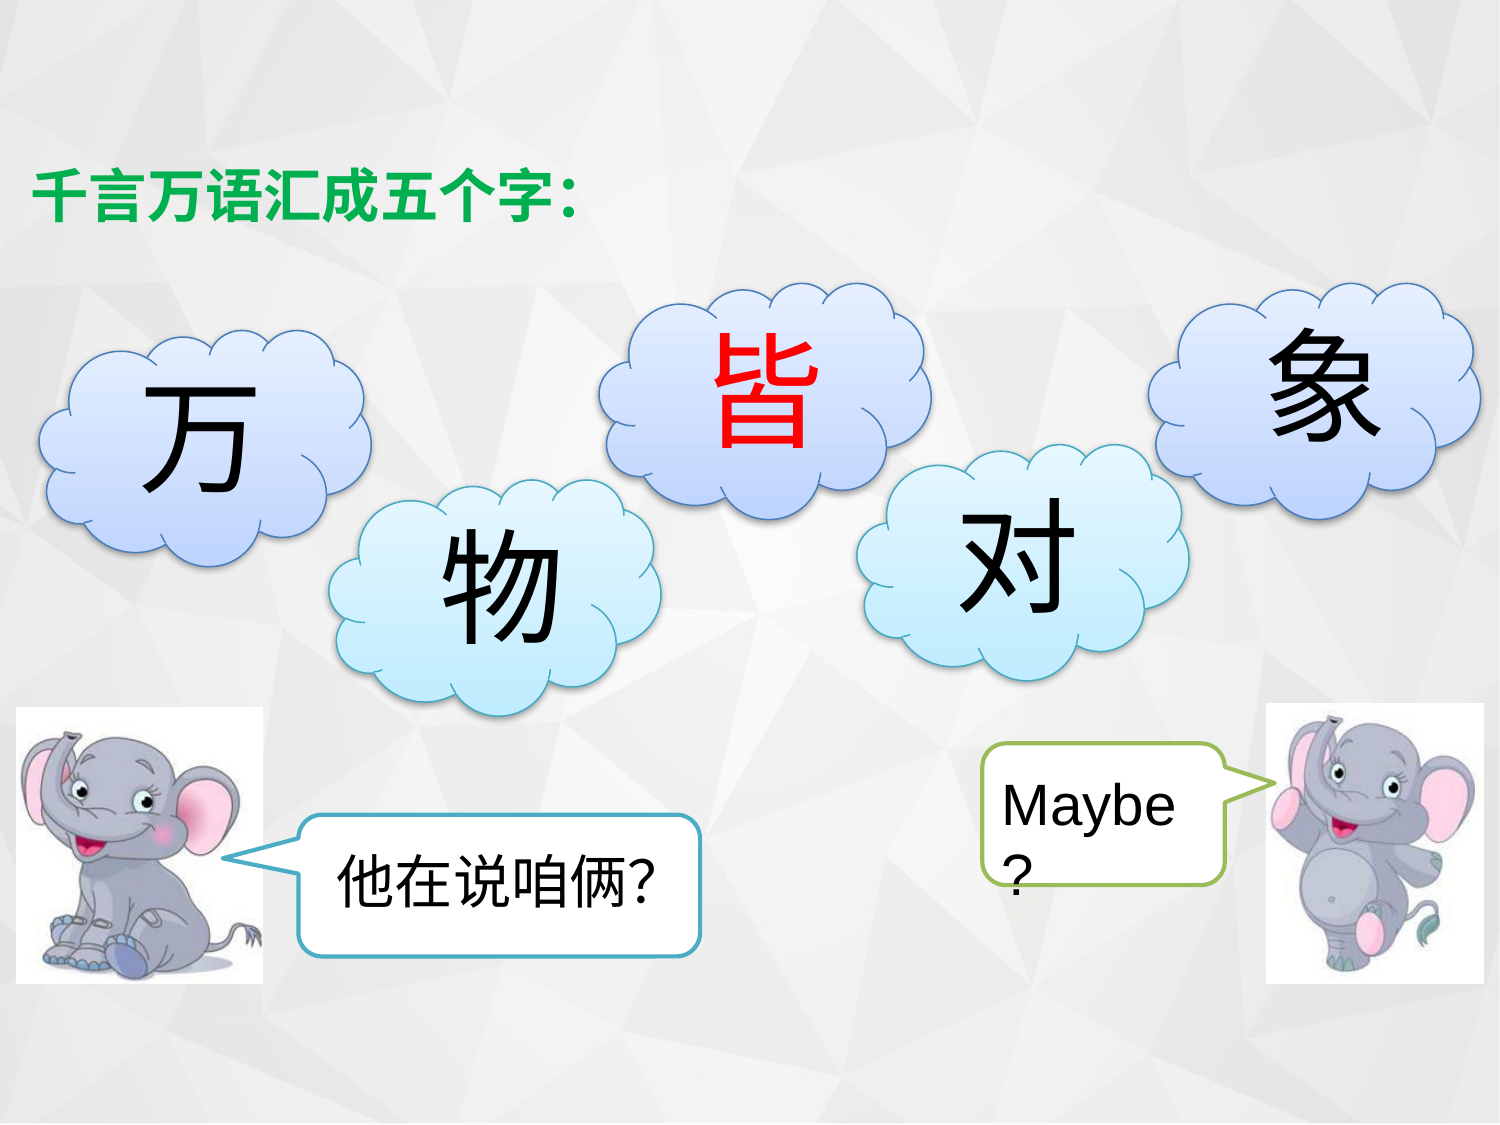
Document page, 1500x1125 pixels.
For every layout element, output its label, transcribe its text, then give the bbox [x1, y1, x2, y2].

text_box 他在说咱俩？ [321, 838, 680, 923]
text_box [1147, 303, 1433, 521]
text_box 万 [124, 351, 361, 517]
text_box Maybe? [986, 759, 1201, 915]
text_box [38, 350, 321, 568]
text_box [980, 741, 1260, 888]
text_box 象 [1247, 300, 1484, 466]
text_box [361, 382, 372, 477]
text_box [150, 329, 332, 351]
text_box [709, 282, 892, 305]
text_box 千言万语汇成五个字： [15, 151, 640, 237]
picture [0, 0, 1500, 1123]
text_box 物 [424, 501, 661, 667]
text_box [268, 812, 703, 959]
text_box [856, 443, 1152, 682]
text_box [440, 479, 622, 501]
text_box [328, 499, 611, 717]
text_box [598, 303, 881, 521]
text_box [1177, 492, 1190, 593]
text_box [921, 335, 932, 430]
text_box 皆 [684, 305, 921, 471]
text_box 对 [940, 471, 1177, 637]
text_box [1264, 282, 1439, 300]
